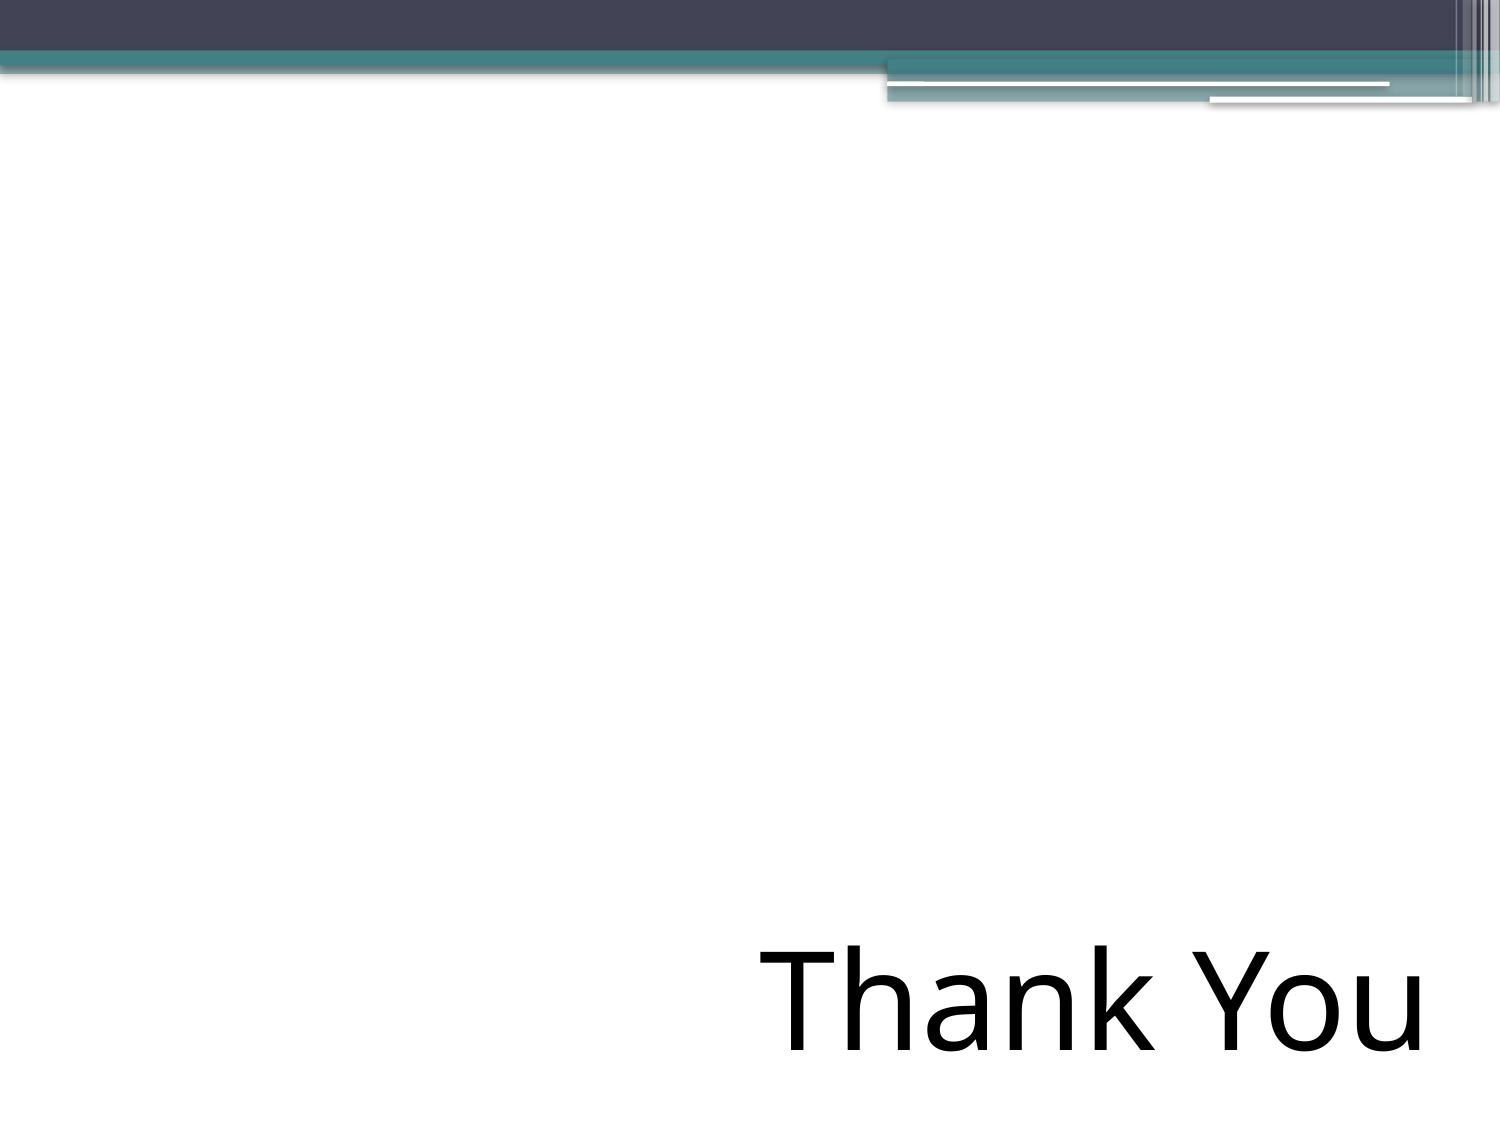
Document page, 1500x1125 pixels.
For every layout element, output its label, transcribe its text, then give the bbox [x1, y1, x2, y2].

text_box Thank You [738, 905, 1447, 1085]
